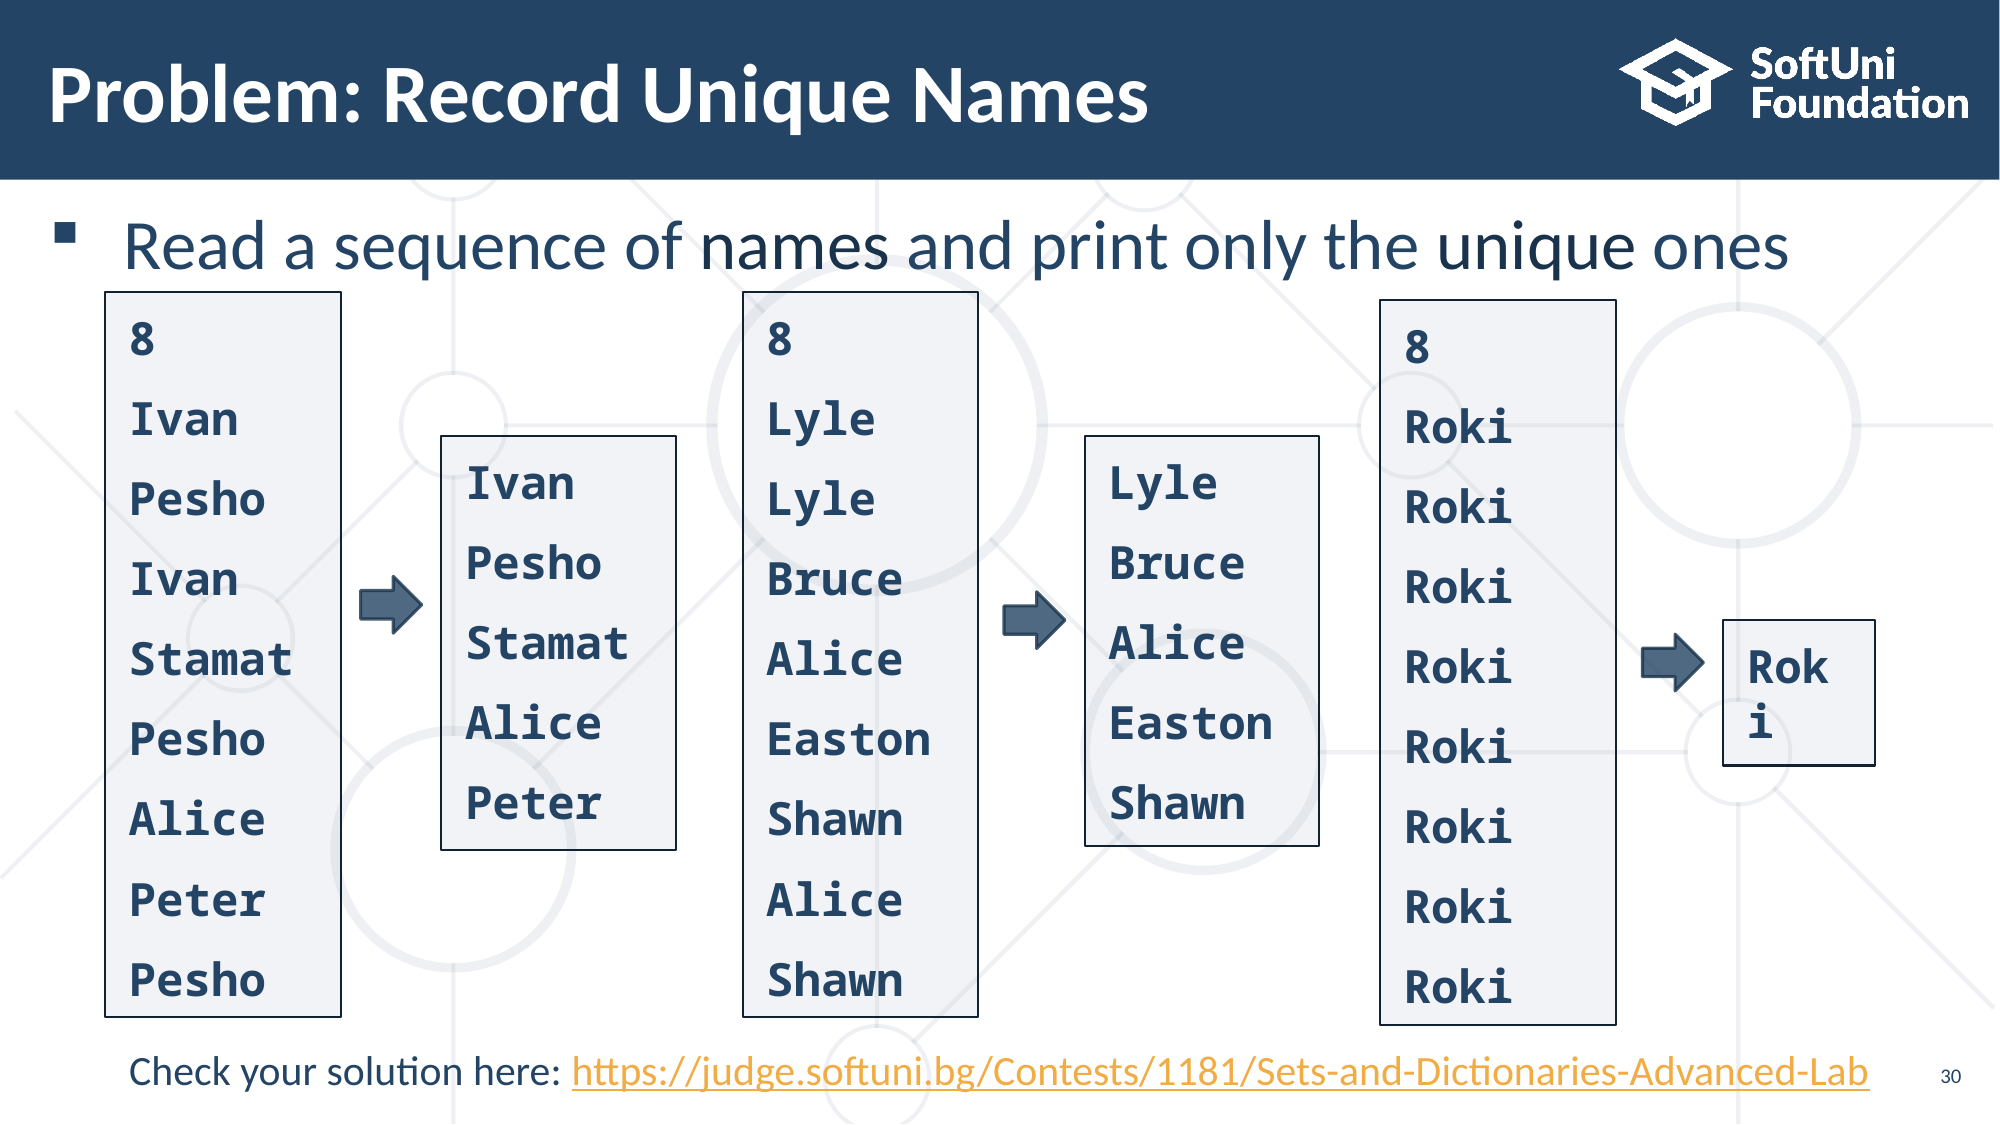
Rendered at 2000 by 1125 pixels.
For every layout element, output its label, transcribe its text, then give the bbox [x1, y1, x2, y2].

text_box Roki [1723, 620, 1875, 766]
text_box Lyle Bruce Alice Easton Shawn [1084, 435, 1319, 847]
slide_number 30 [1897, 1049, 1968, 1101]
text_box Ivan Pesho Stamat Alice Peter [441, 435, 676, 851]
text_box [358, 574, 424, 636]
text_box Check your solution here: https://judge.softuni.bg/Contests/1181/Sets-and-Dictionaries-Advanced-Lab [101, 1036, 1897, 1102]
picture [1618, 38, 1968, 126]
text_box 8 Ivan Pesho Ivan Stamat Pesho Alice Peter Pesho [105, 292, 341, 1018]
text_box 8 Lyle Lyle Bruce Alice Easton Shawn Alice Shawn [742, 292, 979, 1018]
text_box 8 Roki Roki Roki Roki Roki Roki Roki Roki [1380, 299, 1616, 1025]
title Problem: Record Unique Names [31, 16, 1591, 162]
list Read a sequence of names and print only the unique ones [31, 188, 1968, 363]
text_box [1640, 632, 1706, 693]
text_box [1001, 589, 1068, 651]
